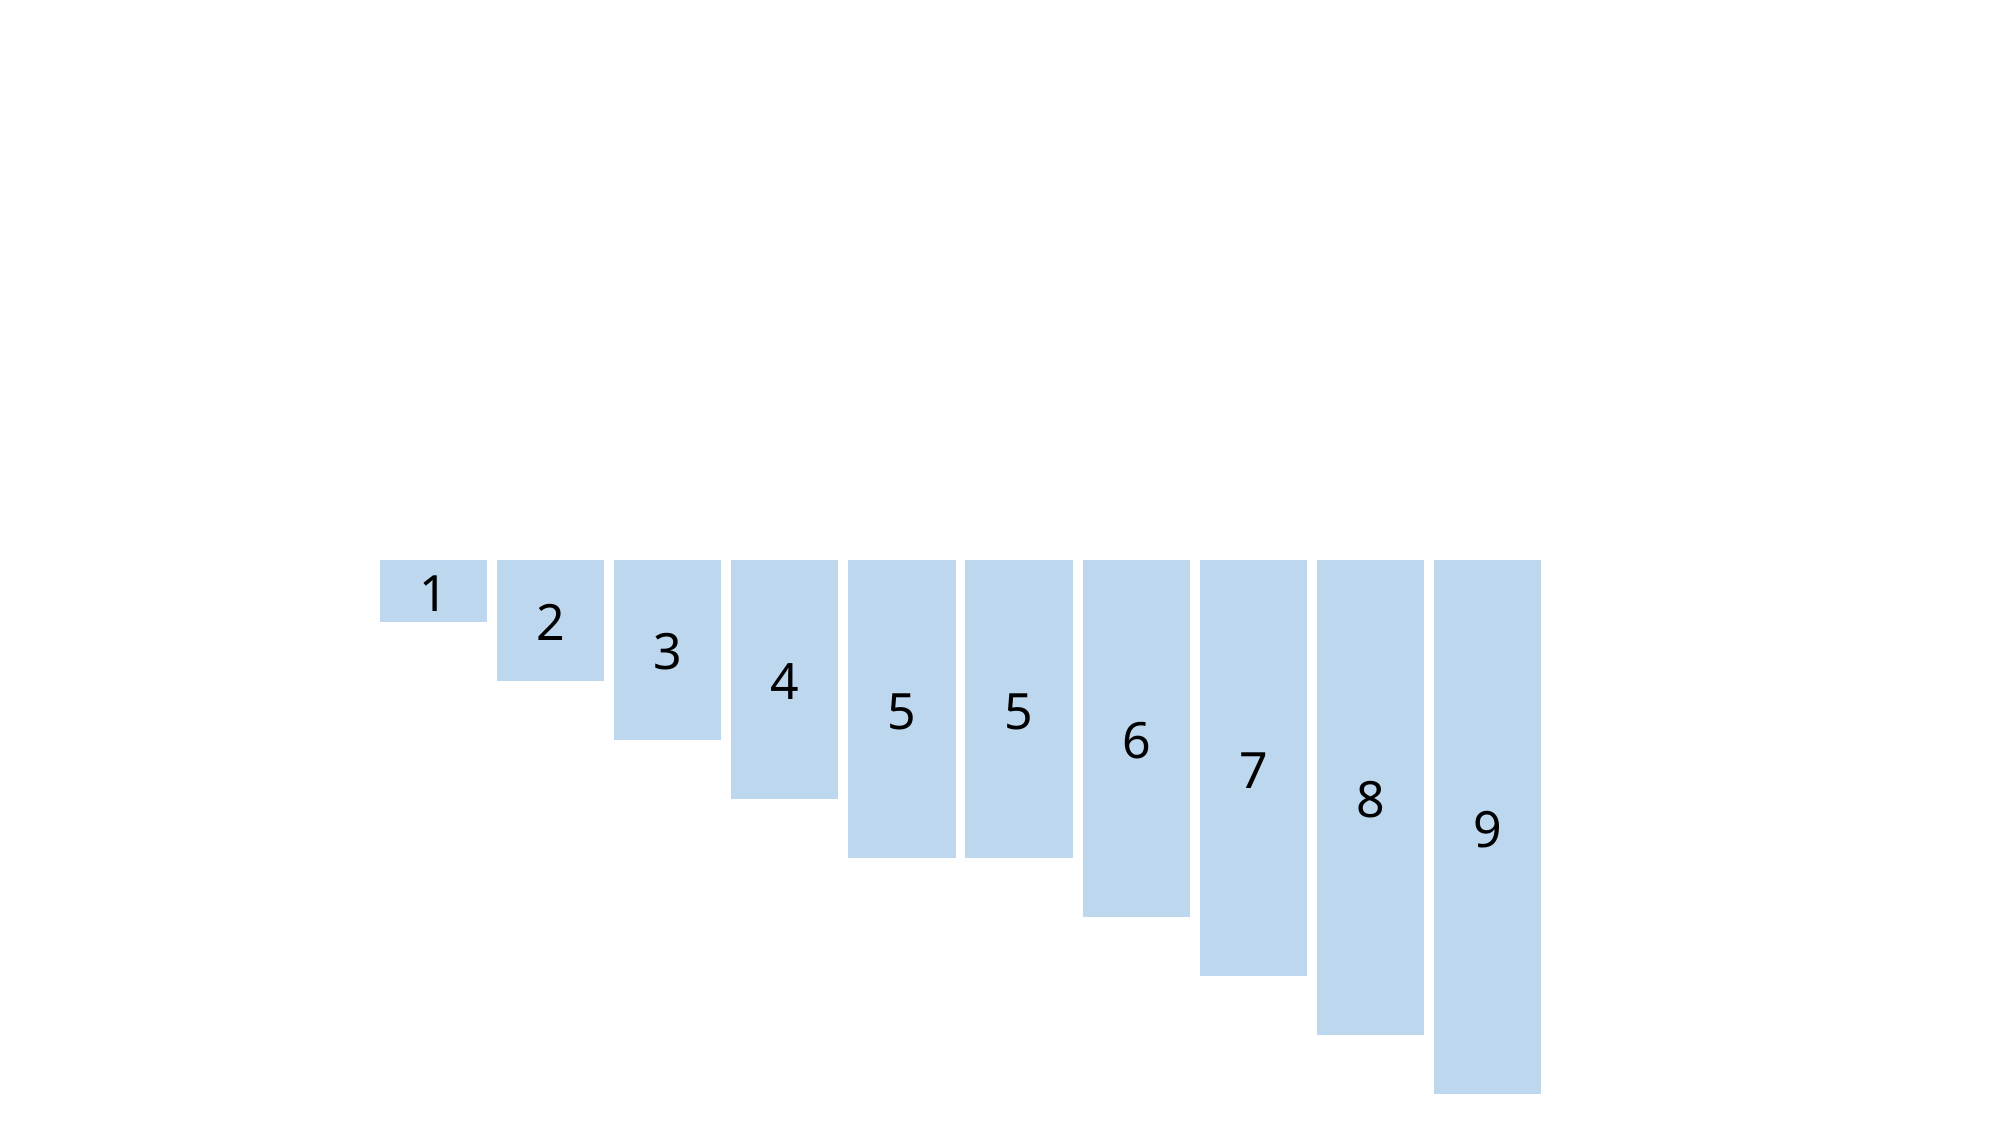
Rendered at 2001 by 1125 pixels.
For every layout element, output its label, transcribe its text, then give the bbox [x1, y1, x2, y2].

text_box 7 [1200, 560, 1307, 976]
text_box 2 [497, 560, 604, 681]
text_box 3 [614, 560, 721, 740]
text_box 4 [731, 560, 838, 799]
text_box 9 [1434, 560, 1541, 1094]
text_box 5 [848, 560, 956, 858]
text_box 6 [1083, 560, 1190, 917]
text_box 5 [965, 560, 1073, 858]
text_box 1 [380, 560, 487, 622]
text_box 8 [1317, 560, 1424, 1035]
